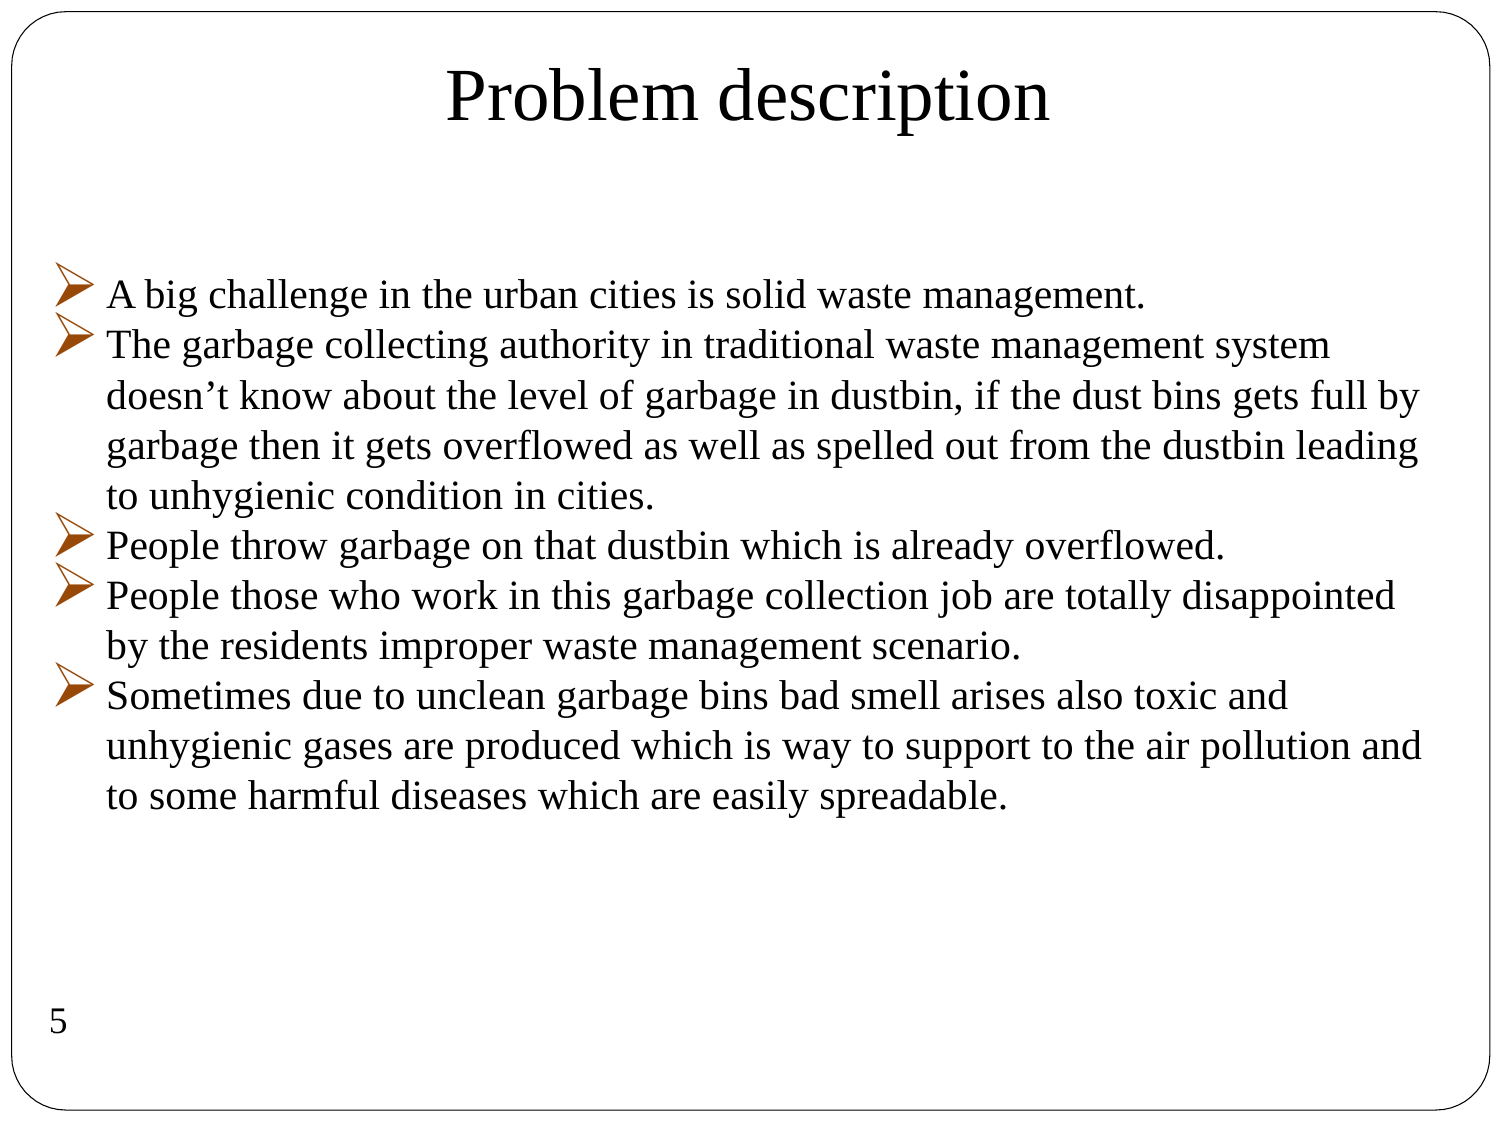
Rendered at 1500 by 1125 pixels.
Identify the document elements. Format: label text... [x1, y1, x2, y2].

slide_number 5 [35, 1025, 93, 1049]
list A big challenge in the urban cities is solid waste management. The garbage collecting authority in traditional waste management system doesn’t know about the level of garbage in dustbin, if the dust bins gets full by garbage then it gets overflowed as well as spelled out from the dustbin leading to unhygienic condition in cities. People throw garbage on that dustbin which is already overflowed. People those who work in this garbage collection job are totally disappointed by the residents improper waste management scenario. Sometimes due to unclean garbage bins bad smell arises also toxic and unhygienic gases are produced which is way to support to the air pollution and to some harmful diseases which are easily spreadable. [50, 267, 1427, 874]
title Problem description [92, 45, 1405, 137]
